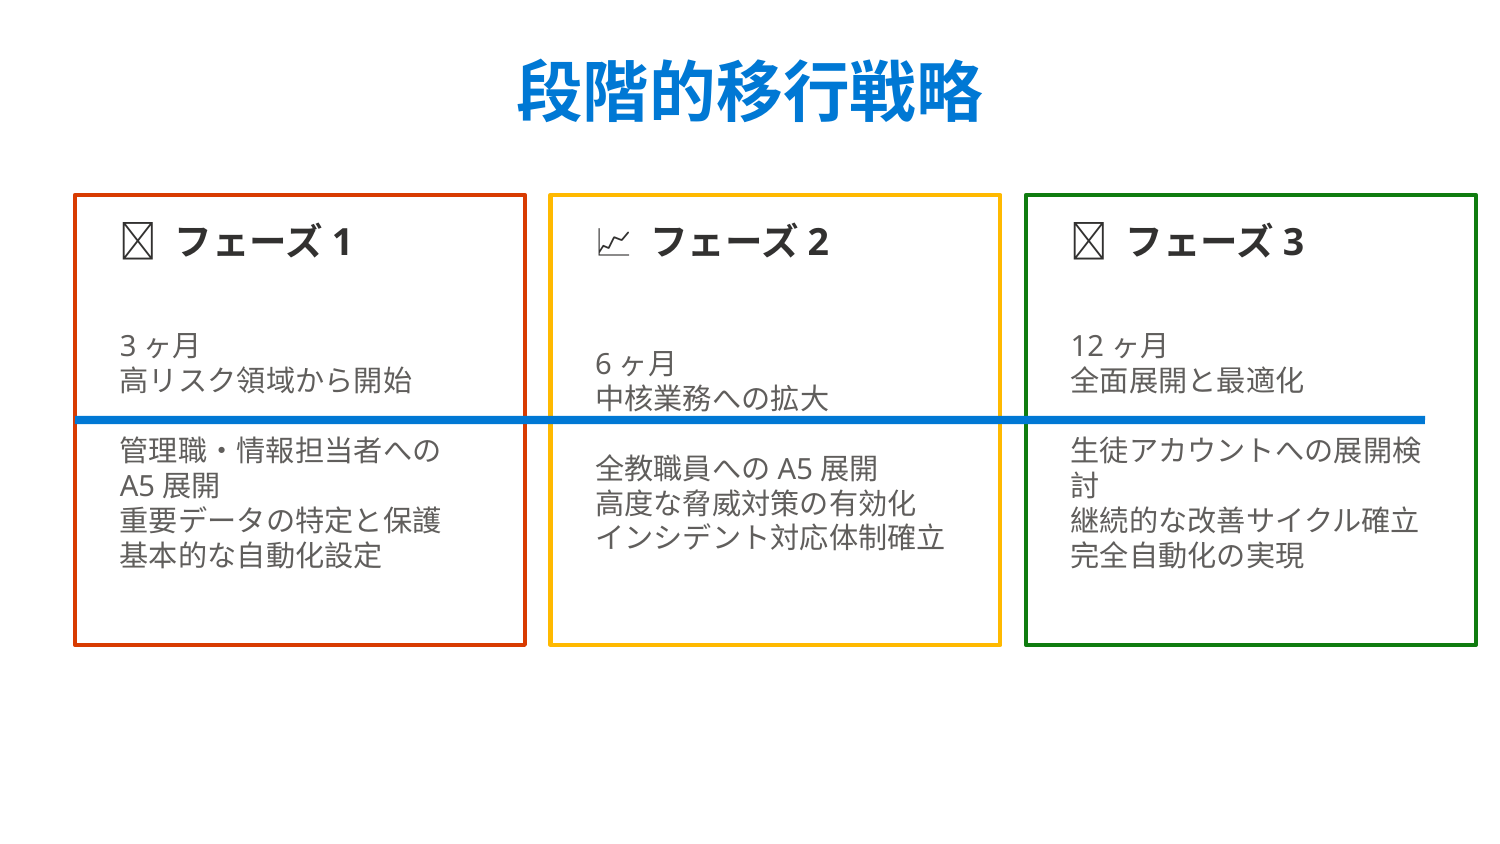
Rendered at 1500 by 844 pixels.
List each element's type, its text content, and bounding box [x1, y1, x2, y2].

text_box 3ヶ月 高リスク領域から開始 管理職・情報担当者へのA5展開 重要データの特定と保護 基本的な自動化設定 [104, 421, 495, 615]
text_box 📈 フェーズ2 [580, 209, 971, 270]
text_box [1025, 194, 1476, 645]
text_box 段階的移行戦略 [149, 44, 1350, 135]
text_box [550, 421, 1001, 645]
text_box [550, 194, 1001, 420]
text_box 6ヶ月 中核業務への拡大 全教職員へのA5展開 高度な脅威対策の有効化 インシデント対応体制確立 [580, 284, 971, 420]
text_box 12ヶ月 全面展開と最適化 生徒アカウントへの展開検討 継続的な改善サイクル確立 完全自動化の実現 [1055, 284, 1446, 615]
text_box 🚀 フェーズ1 [104, 209, 495, 270]
text_box 6ヶ月 中核業務への拡大 全教職員へのA5展開 高度な脅威対策の有効化 インシデント対応体制確立 [580, 421, 971, 615]
text_box 3ヶ月 高リスク領域から開始 管理職・情報担当者へのA5展開 重要データの特定と保護 基本的な自動化設定 [104, 284, 495, 420]
text_box [74, 194, 525, 645]
text_box ✅ フェーズ3 [1055, 209, 1446, 270]
